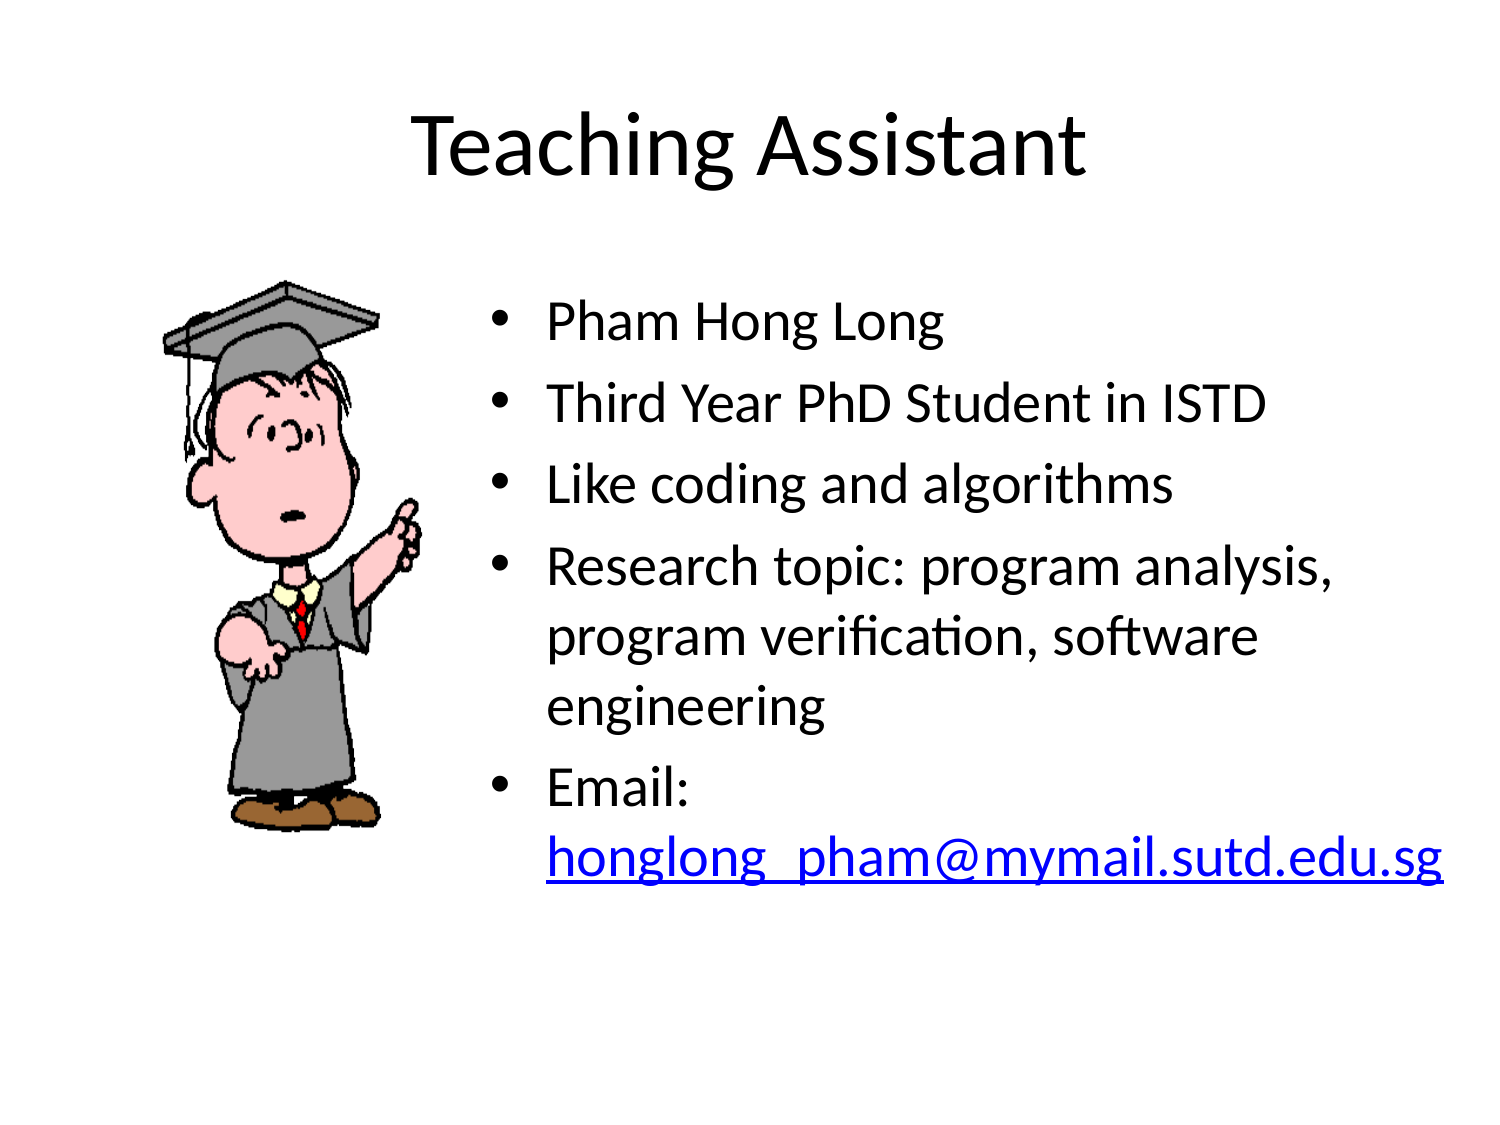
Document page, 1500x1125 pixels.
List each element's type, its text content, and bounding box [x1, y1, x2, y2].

picture [112, 274, 460, 840]
list Pham Hong Long Third Year PhD Student in ISTD Like coding and algorithms Research topic: program analysis, program verification, software engineering Email: honglong_pham@mymail.sutd.edu.sg [474, 275, 1475, 1018]
title Teaching Assistant [75, 45, 1425, 233]
